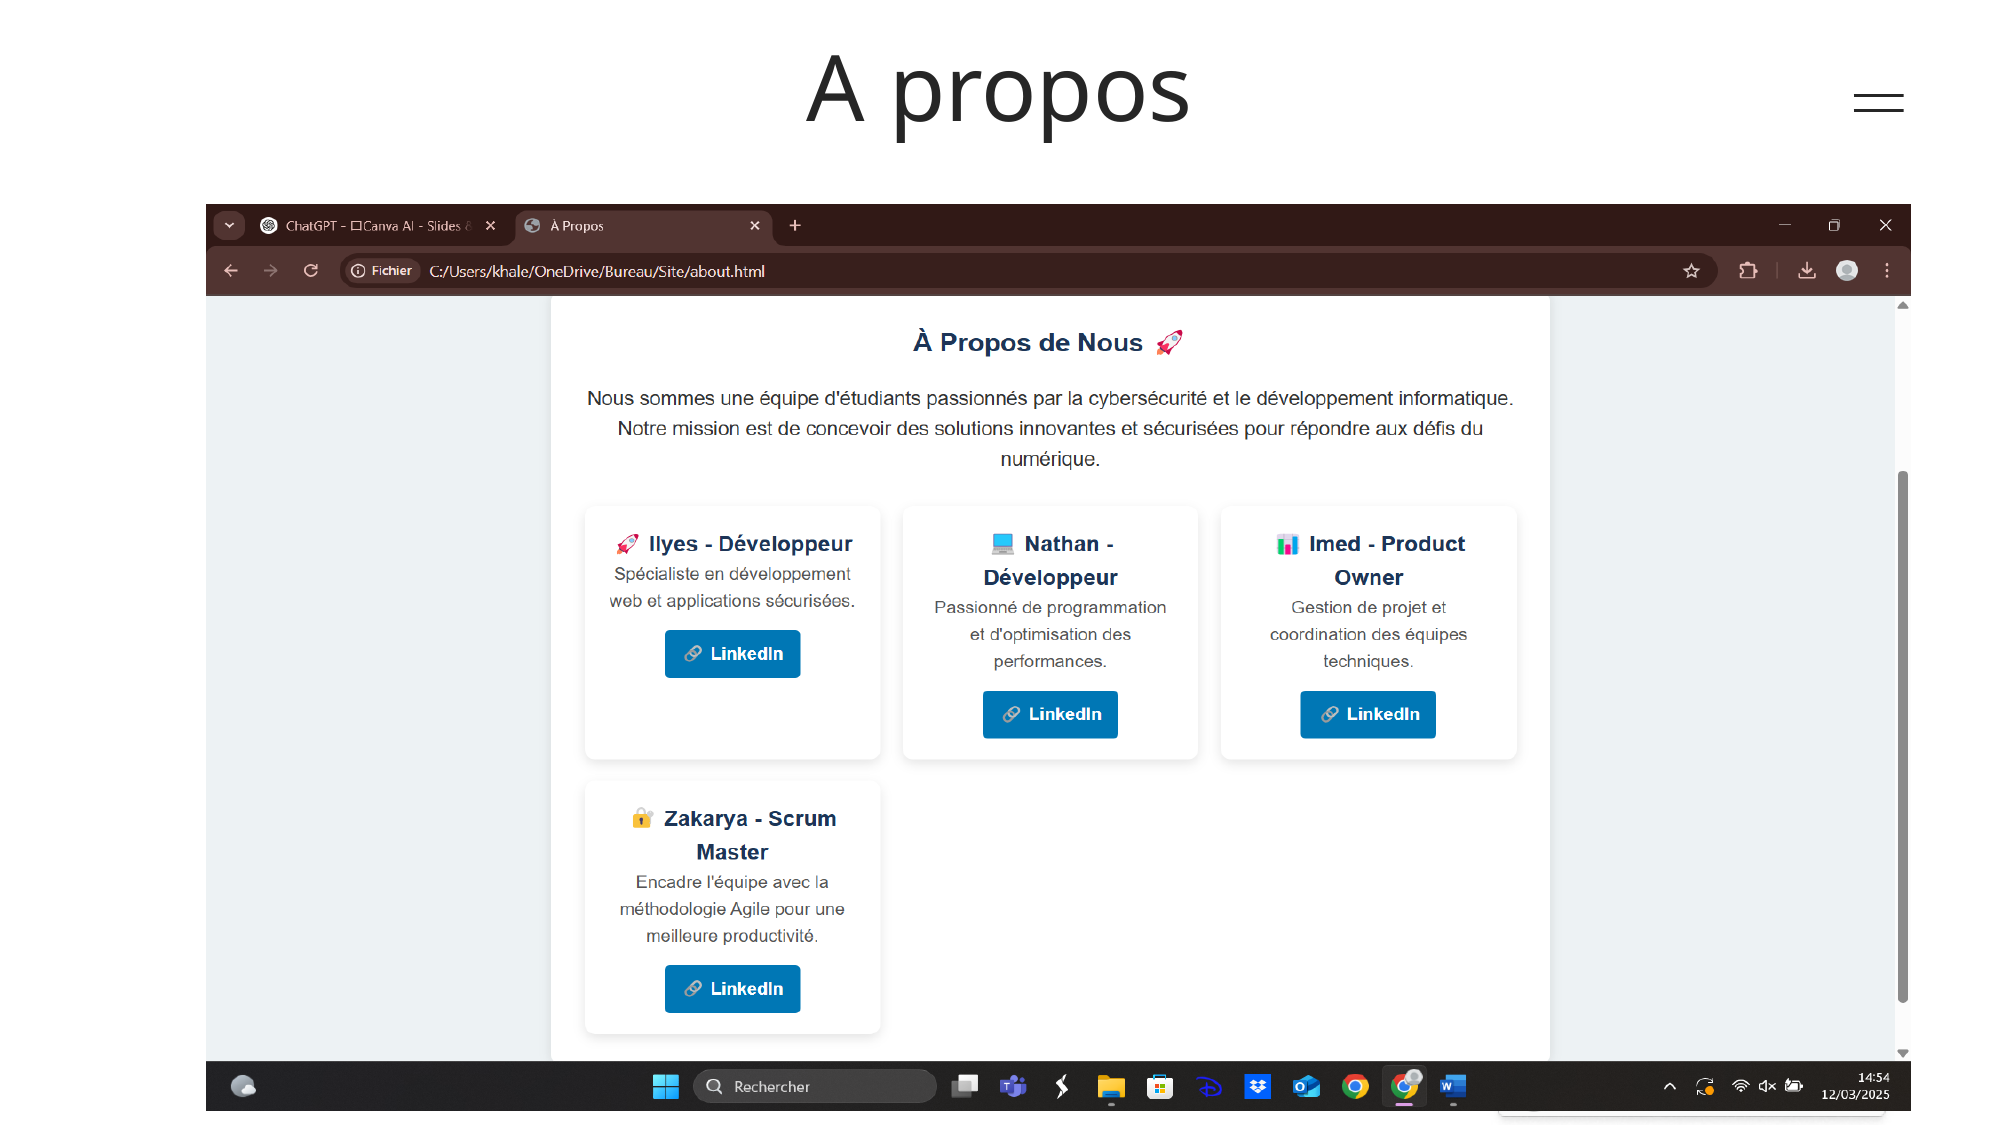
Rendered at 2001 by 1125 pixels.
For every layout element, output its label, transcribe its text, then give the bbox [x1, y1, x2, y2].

picture [206, 204, 1911, 1125]
title A propos [161, 35, 1839, 253]
